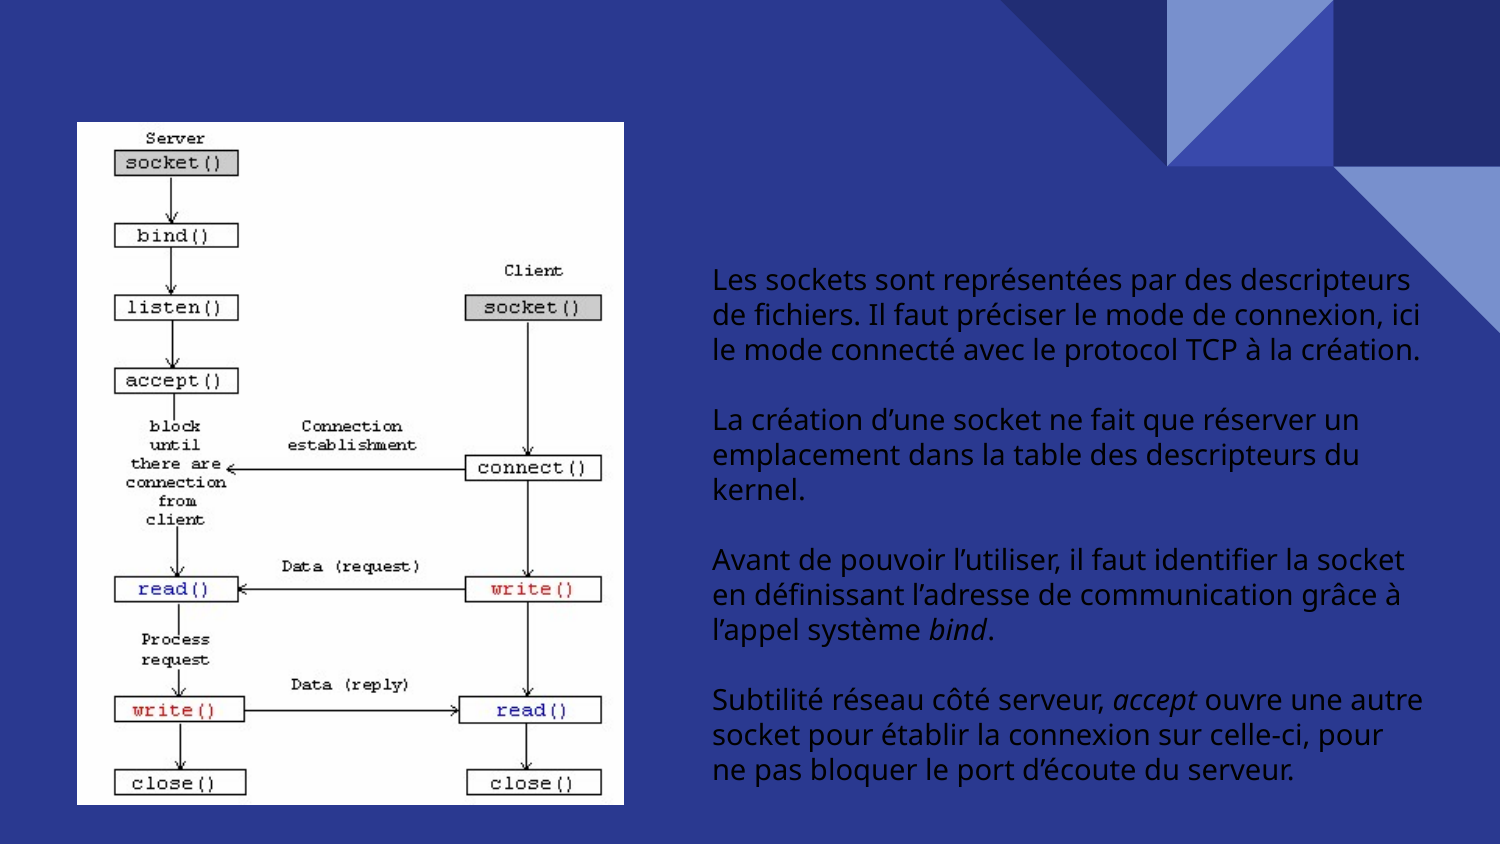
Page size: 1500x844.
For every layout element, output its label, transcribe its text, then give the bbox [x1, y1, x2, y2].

picture [77, 121, 624, 805]
text_box Les sockets sont représentées par des descripteurs de fichiers. Il faut préciser le mode de connexion, ici le mode connecté avec le protocol TCP à la création. La création d’une socket ne fait que réserver un emplacement dans la table des descripteurs du kernel. Avant de pouvoir l’utiliser, il faut identifier la socket en définissant l’adresse de communication grâce à l’appel système bind. Subtilité réseau côté serveur, accept ouvre une autre socket pour établir la connexion sur celle-ci, pour ne pas bloquer le port d’écoute du serveur. [697, 246, 1439, 829]
title Les sockets [46, 0, 1396, 138]
